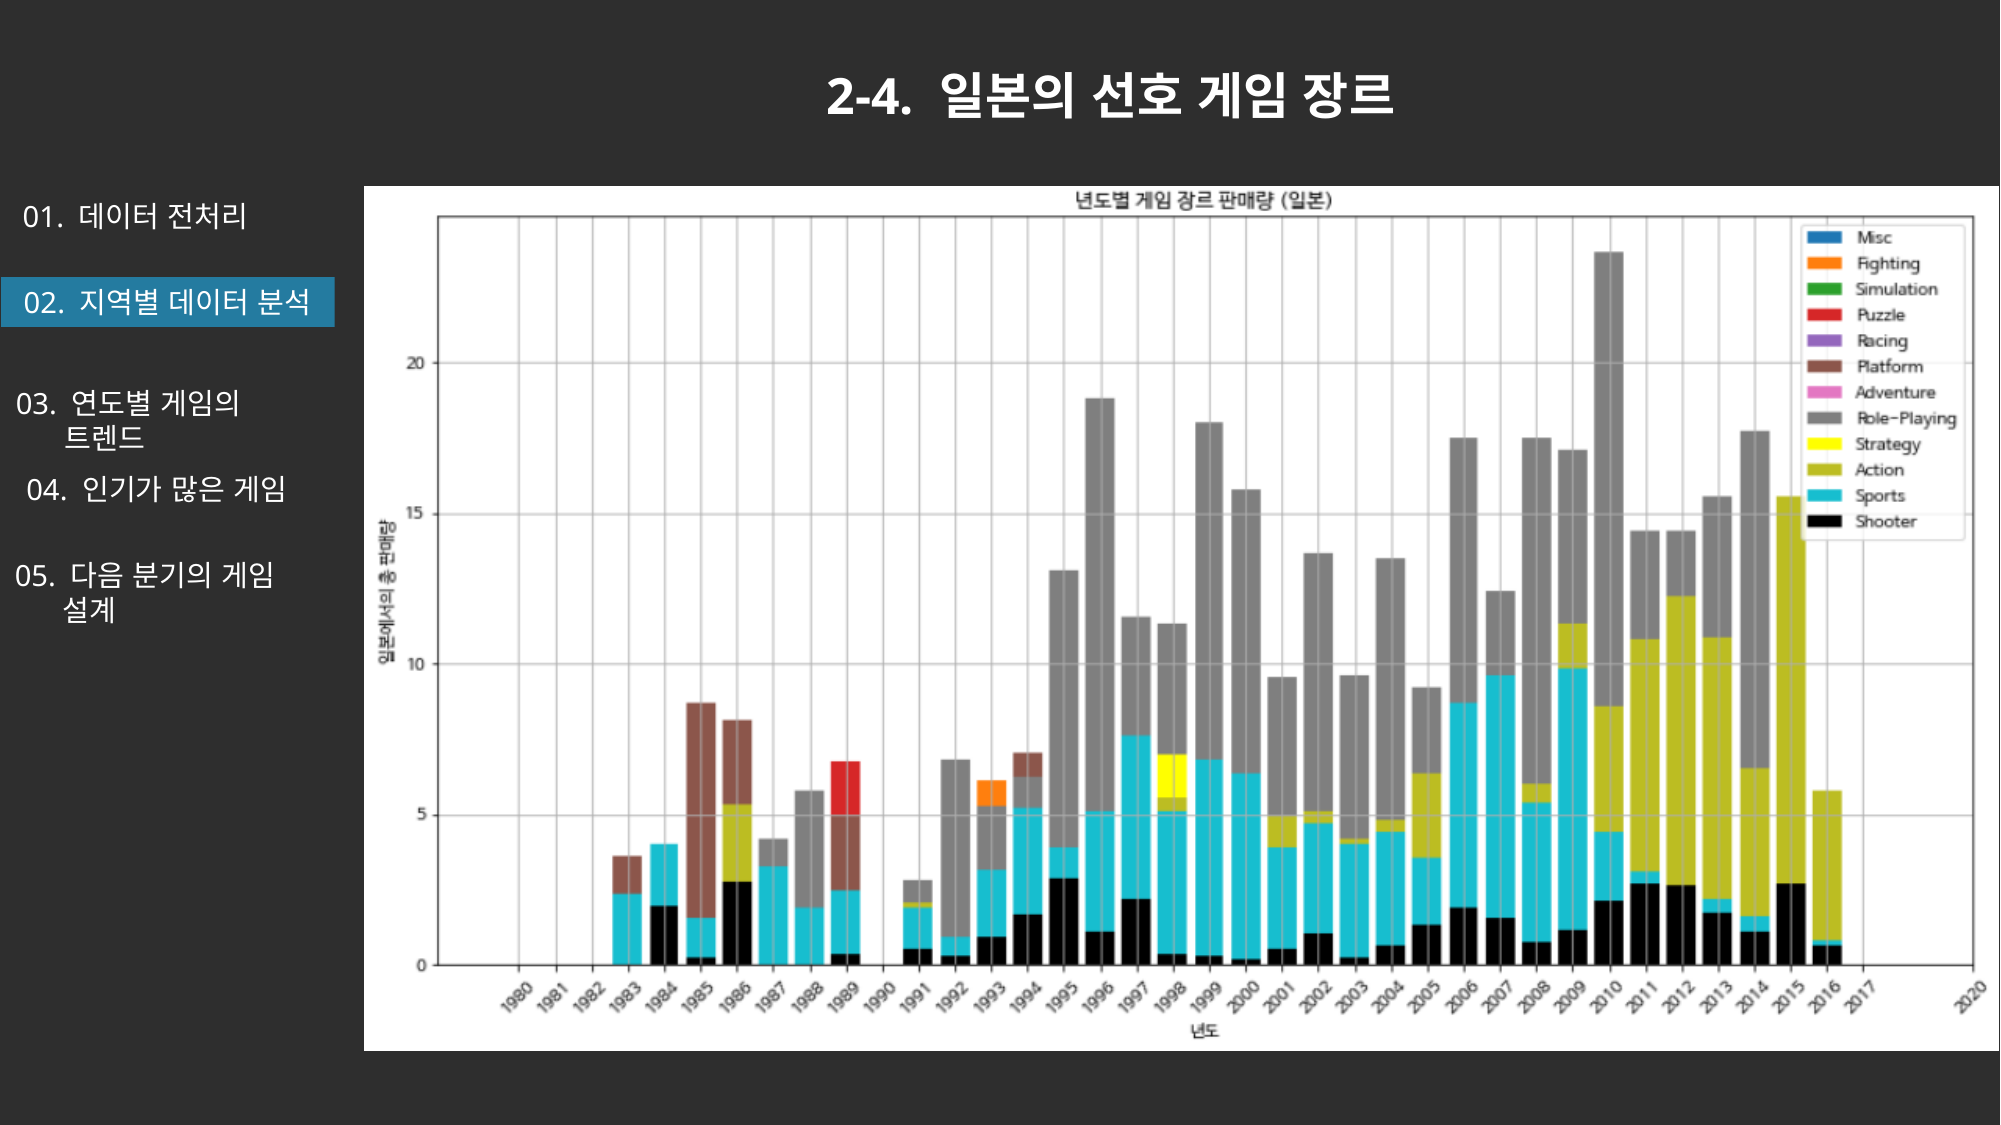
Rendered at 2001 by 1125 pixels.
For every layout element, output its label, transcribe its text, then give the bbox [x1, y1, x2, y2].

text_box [0, 191, 335, 636]
picture [364, 186, 1999, 1051]
text_box 2-4. 일본의 선호 게임 장르 [507, 27, 1715, 186]
